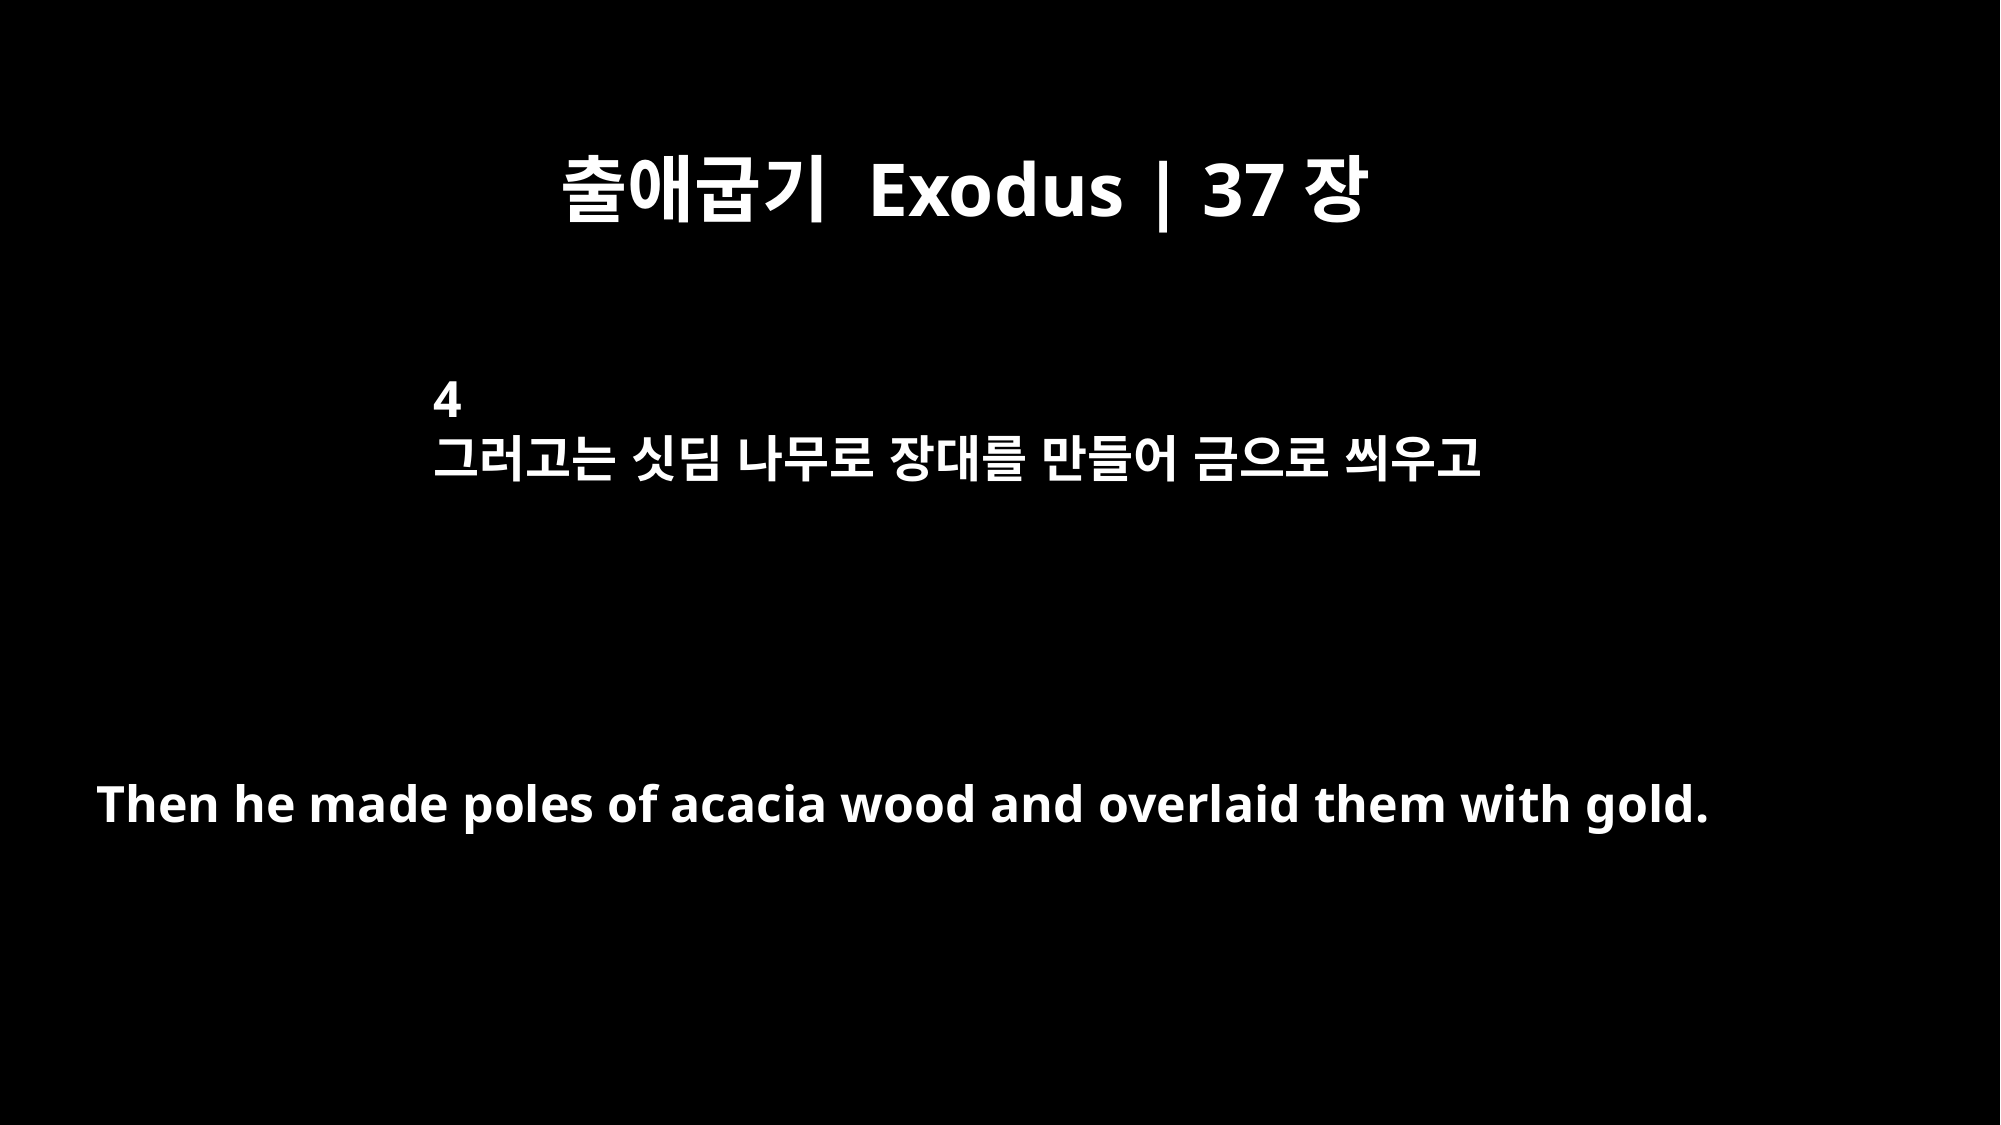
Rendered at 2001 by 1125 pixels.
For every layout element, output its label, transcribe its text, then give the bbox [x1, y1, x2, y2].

text_box Then he made poles of acacia wood and overlaid them with gold. [81, 764, 1726, 840]
text_box 출애굽기 Exodus | 37장 [545, 136, 1387, 239]
text_box 4 그러고는 싯딤 나무로 장대를 만들어 금으로 씌우고 [418, 359, 1499, 495]
